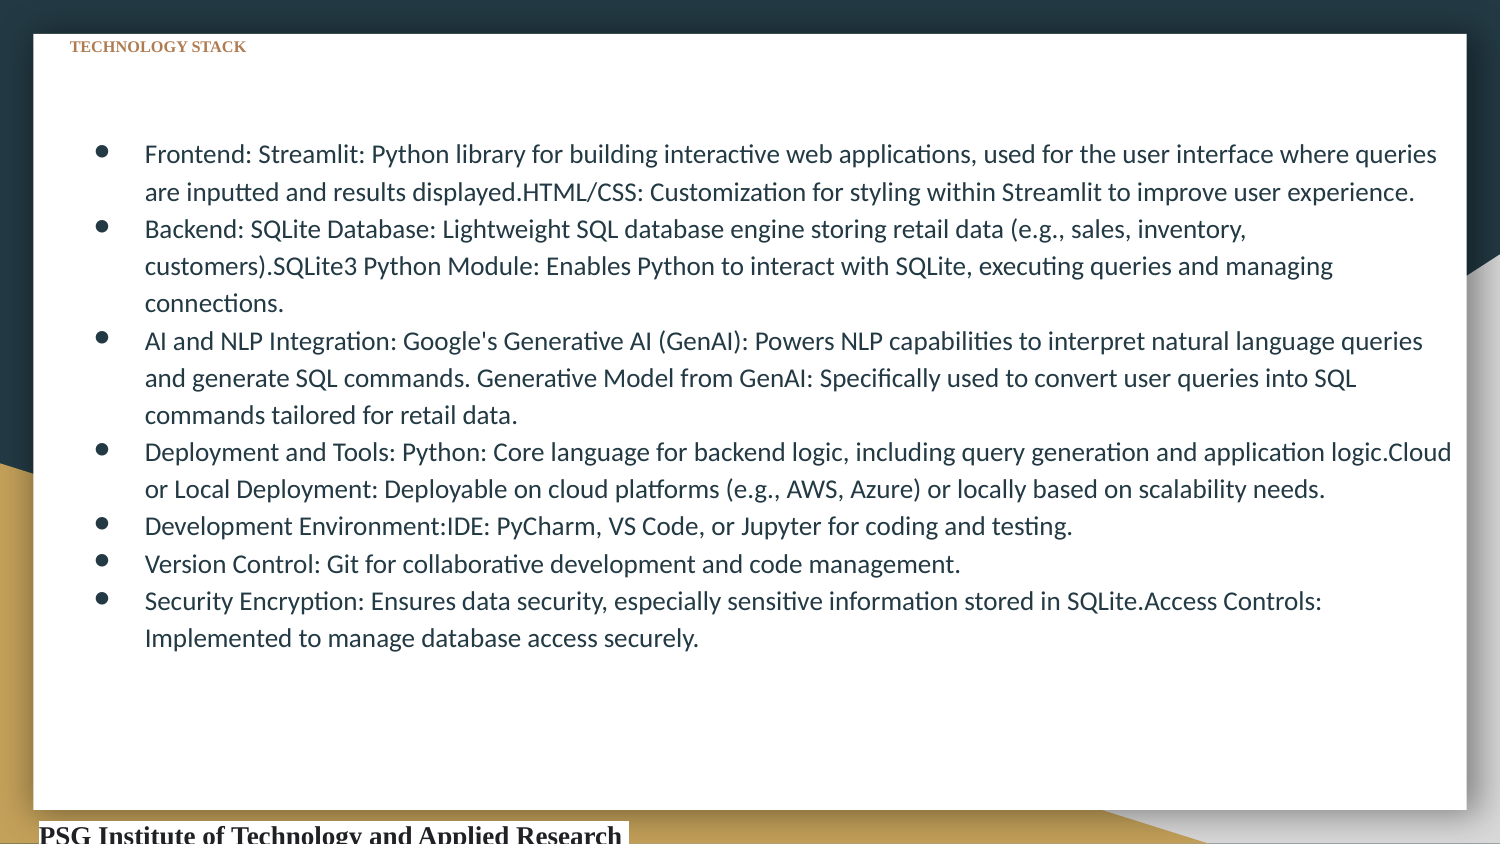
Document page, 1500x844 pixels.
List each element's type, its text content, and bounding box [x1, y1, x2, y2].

list Frontend: Streamlit: Python library for building interactive web applications, used for the user interface where queries are inputted and results displayed.HTML/CSS: Customization for styling within Streamlit to improve user experience. Backend: SQLite Database: Lightweight SQL database engine storing retail data (e.g., sales, inventory, customers).SQLite3 Python Module: Enables Python to interact with SQLite, executing queries and managing connections. AI and NLP Integration: Google's Generative AI (GenAI): Powers NLP capabilities to interpret natural language queries and generate SQL commands. Generative Model from GenAI: Specifically used to convert user queries into SQL commands tailored for retail data. Deployment and Tools: Python: Core language for backend logic, including query generation and application logic.Cloud or Local Deployment: Deployable on cloud platforms (e.g., AWS, Azure) or locally based on scalability needs. Development Environment:IDE: PyCharm, VS Code, or Jupyter for coding and testing. Version Control: Git for collaborative development and code management. Security Encryption: Ensures data security, especially sensitive information stored in SQLite.Access Controls: Implemented to manage database access securely. [54, 117, 1469, 806]
title TECHNOLOGY STACK [54, 21, 1121, 72]
text_box PSG Institute of Technology and Applied Research [23, 793, 1392, 844]
